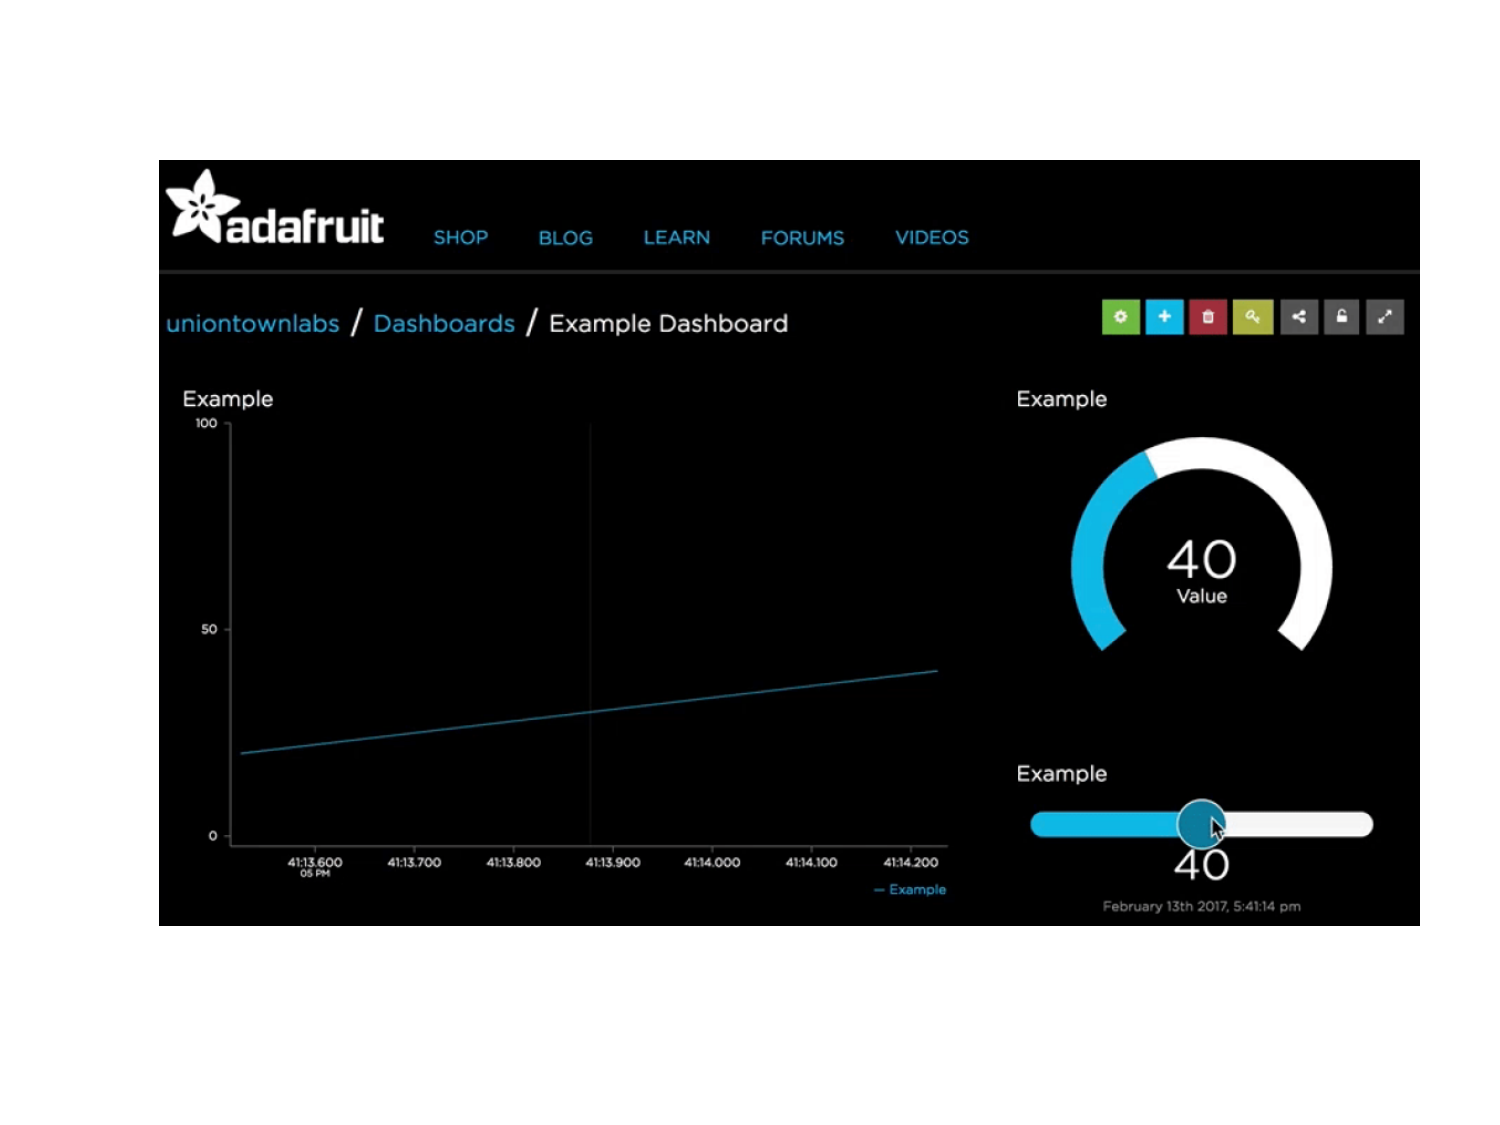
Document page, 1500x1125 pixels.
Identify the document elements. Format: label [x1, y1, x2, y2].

picture [159, 160, 1420, 926]
